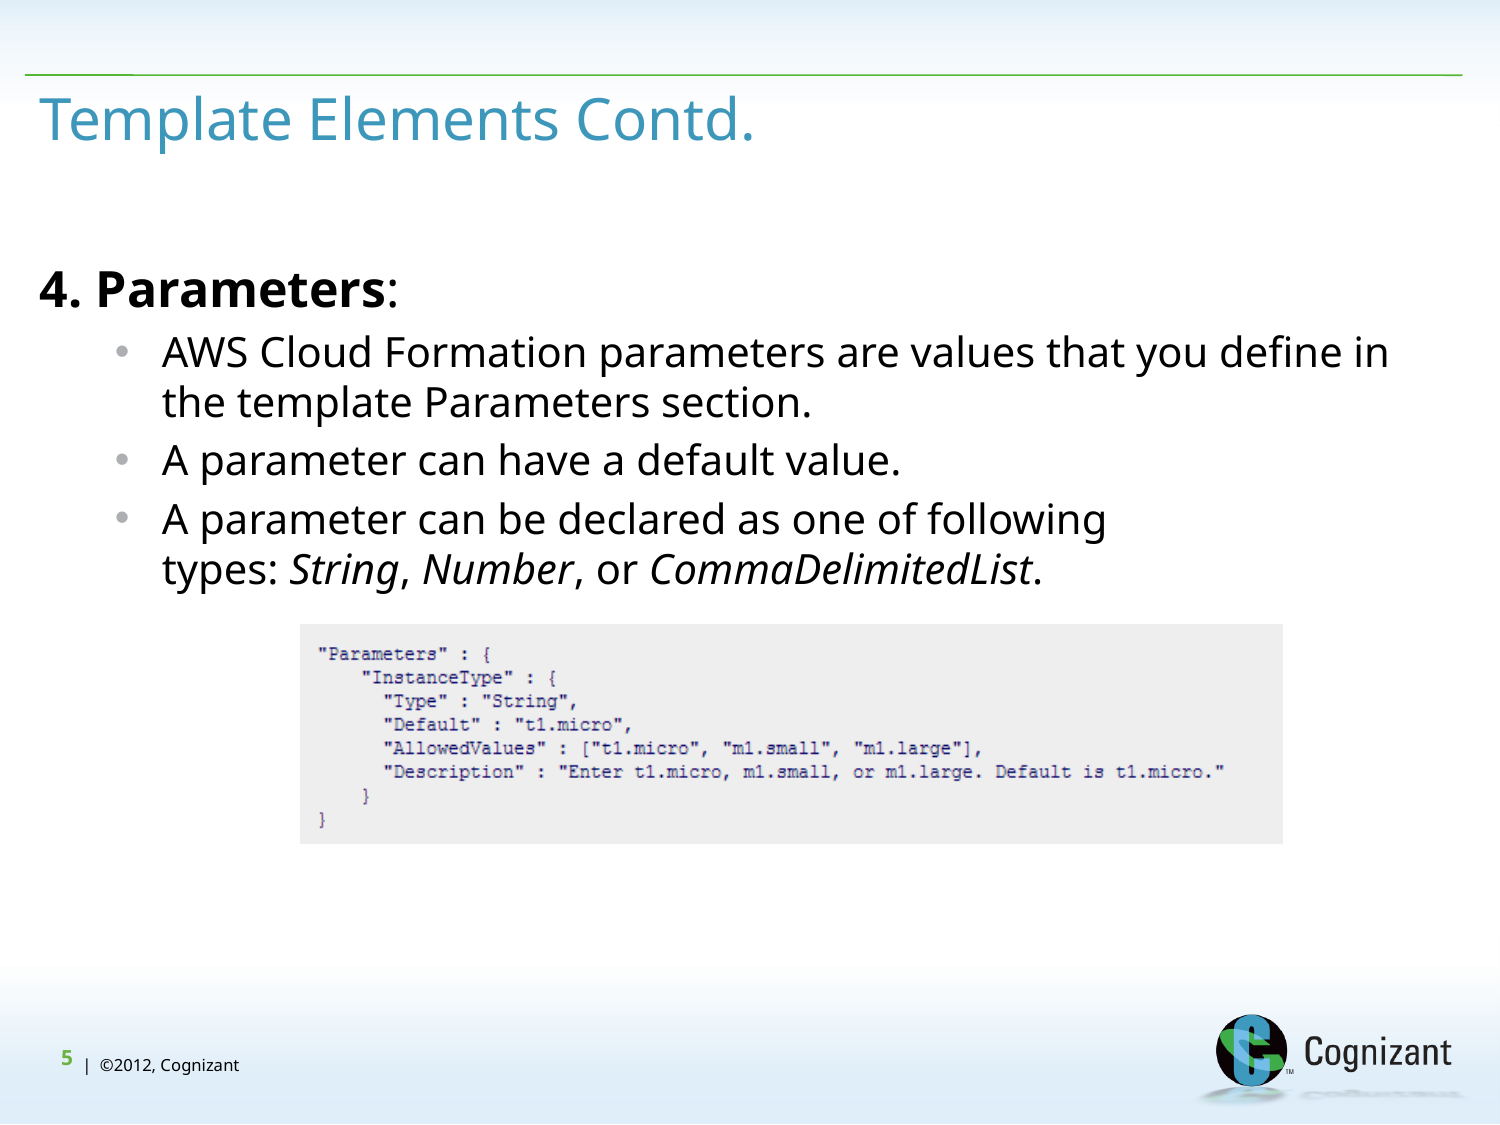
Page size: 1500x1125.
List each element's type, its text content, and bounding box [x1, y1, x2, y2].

picture [0, 935, 1500, 1125]
picture [0, 0, 1500, 127]
title Template Elements Contd. [24, 74, 1463, 233]
list 4. Parameters: AWS Cloud Formation parameters are values that you define in the template Parameters section. A parameter can have a default value. A parameter can be declared as one of following types: String, Number, or CommaDelimitedList. [24, 249, 1463, 1001]
picture [299, 624, 1283, 844]
slide_number 5 [12, 1037, 88, 1113]
